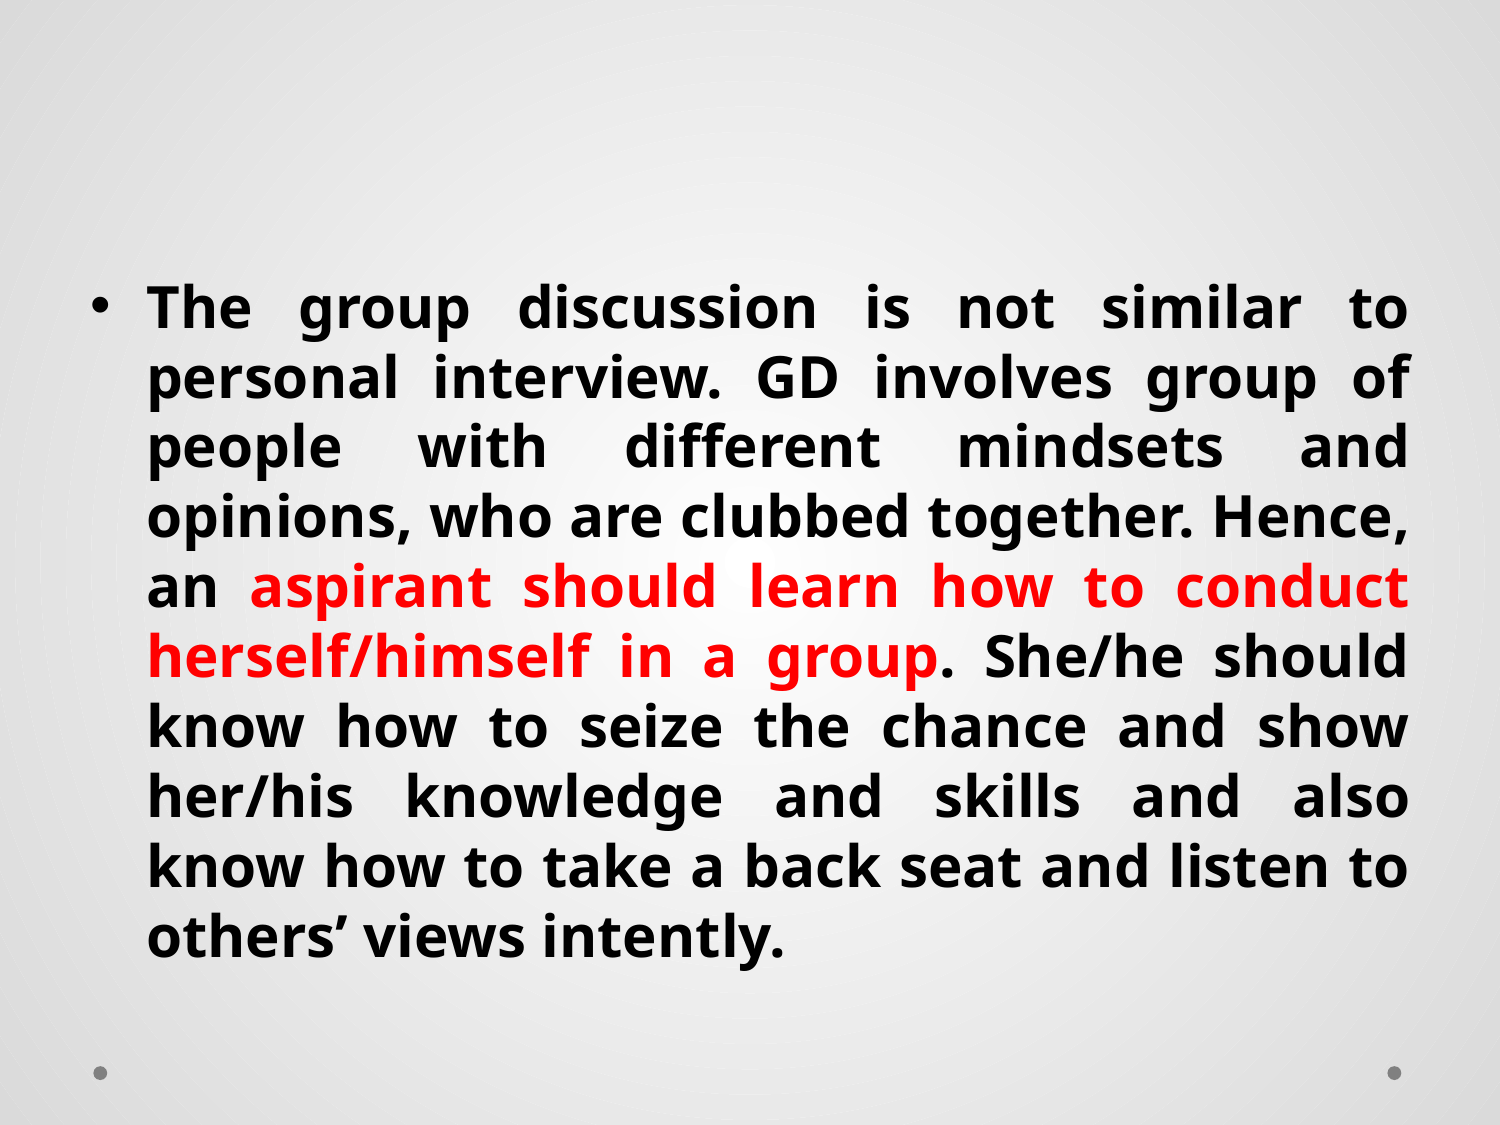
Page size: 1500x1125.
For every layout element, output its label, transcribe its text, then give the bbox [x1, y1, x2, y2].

list The group discussion is not similar to personal interview. GD involves group of people with different mindsets and opinions, who are clubbed together. Hence, an aspirant should learn how to conduct herself/himself in a group. She/he should know how to seize the chance and show her/his knowledge and skills and also know how to take a back seat and listen to others’ views intently. [75, 262, 1425, 1005]
